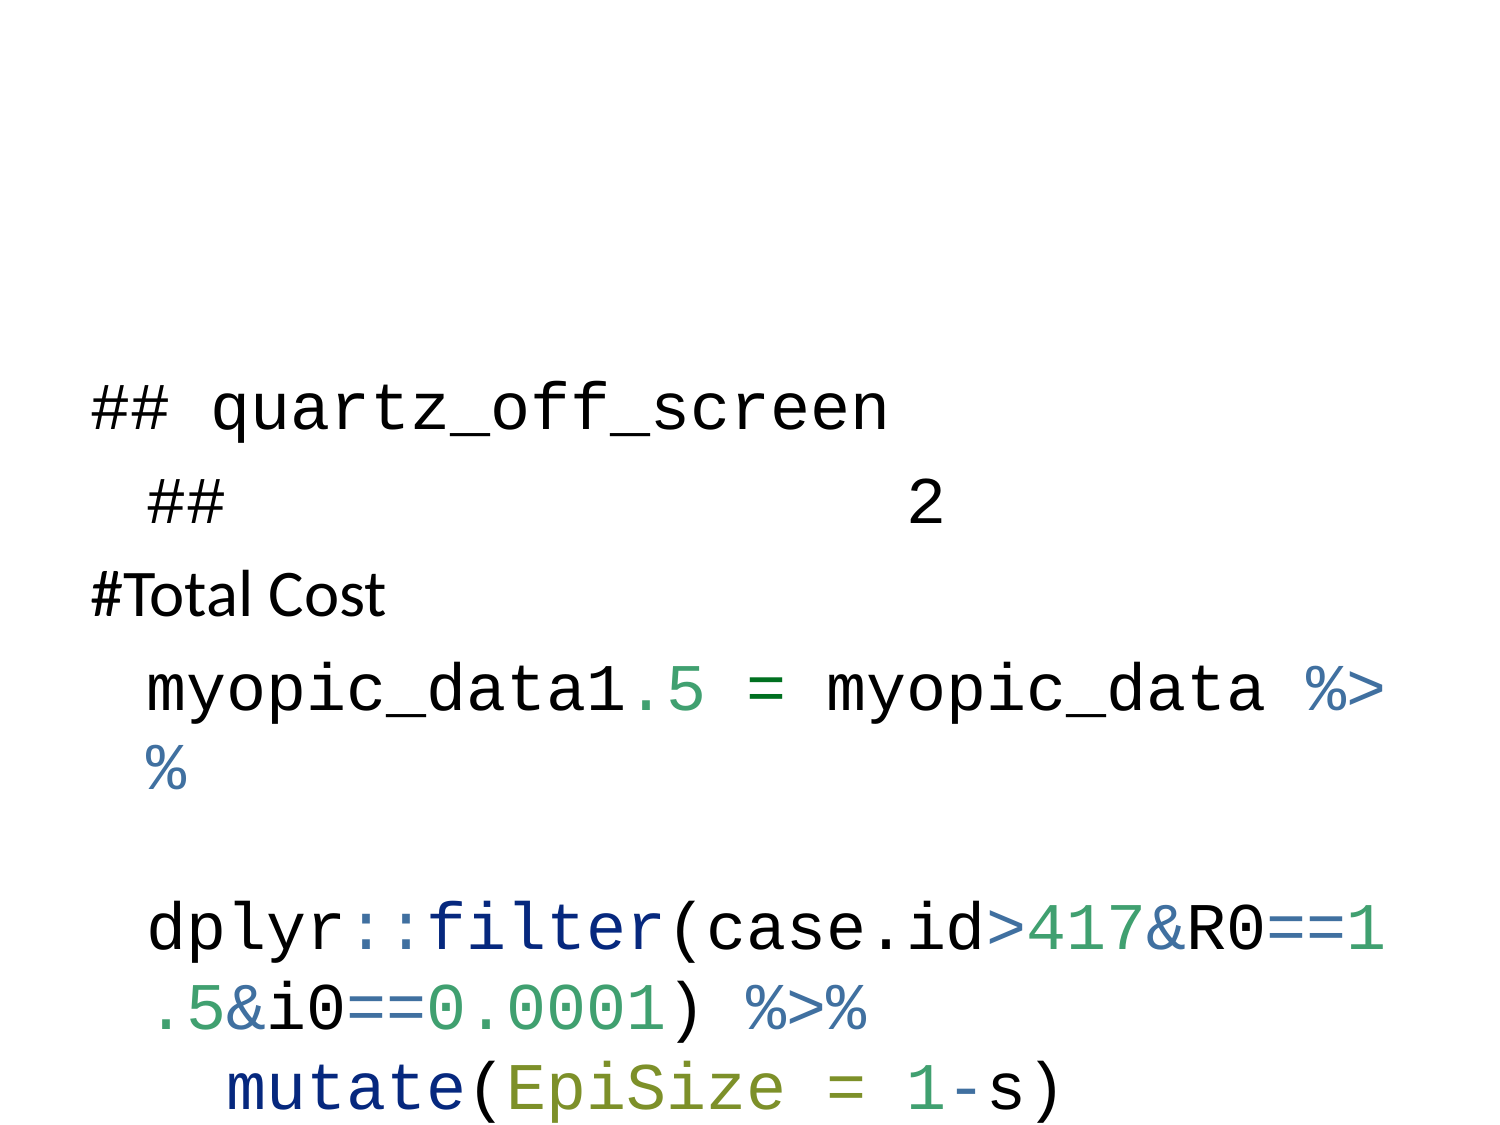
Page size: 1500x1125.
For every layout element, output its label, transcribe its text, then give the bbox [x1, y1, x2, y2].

list ## quartz_off_screen ## 2 #Total Cost myopic_data1.5 = myopic_data %>% dplyr::filter(case.id>417&R0==1.5&i0==0.0001) %>% mutate(EpiSize = 1-s) myopic_cost <- CalculateCost(myopic_data1.5) g <- ggplot(myopic_cost, mapping = aes(x = tFinal, y = c, fill = cost)) + geom_tile() + scale_fill_viridis_c(name="Cost")+xlab(TeX(r'($T_{final}$)'))+theme(legend.position = "bottom") g [75, 262, 1425, 1005]
